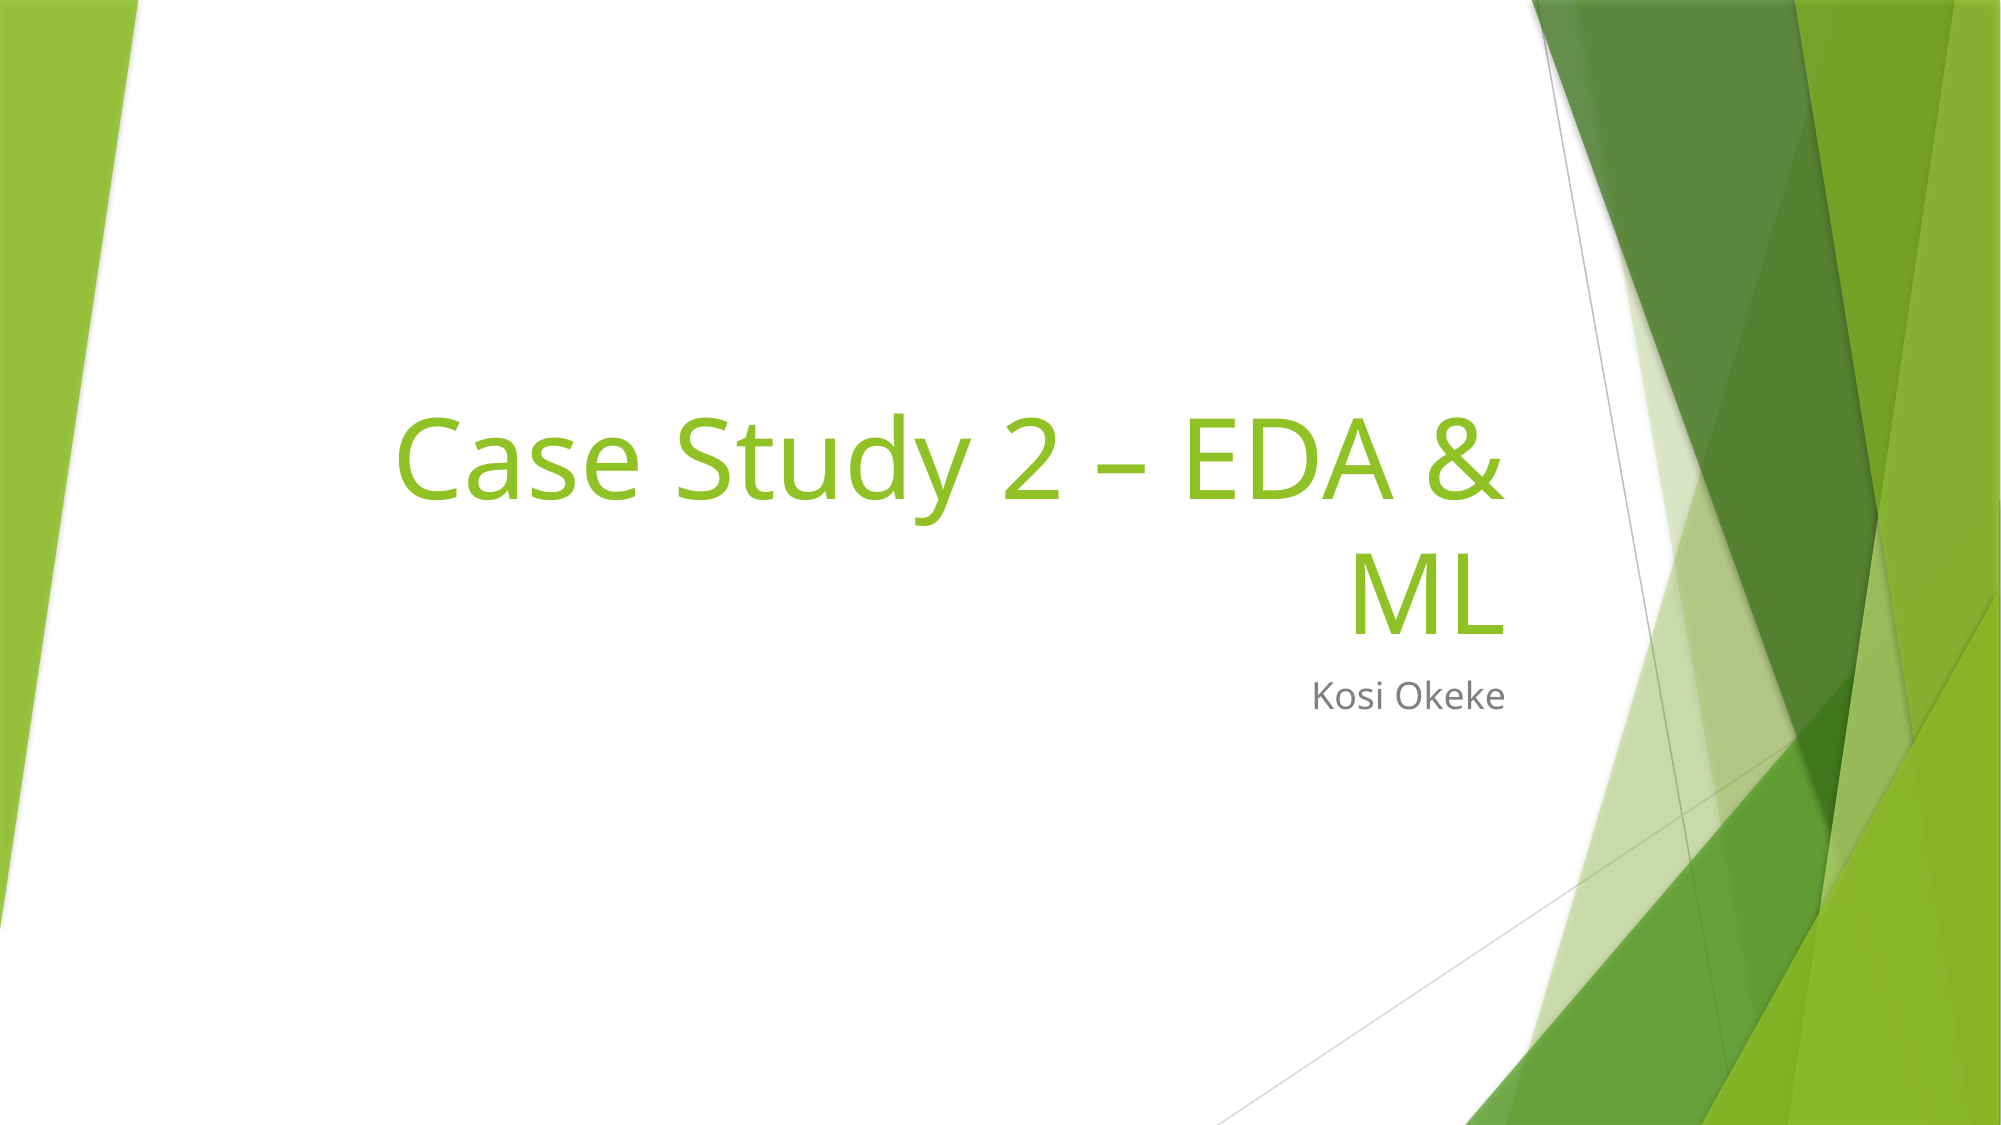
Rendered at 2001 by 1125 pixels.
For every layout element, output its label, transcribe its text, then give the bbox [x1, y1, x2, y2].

subtitle Kosi Okeke [247, 664, 1522, 845]
title Case Study 2 – EDA & ML [247, 394, 1522, 664]
